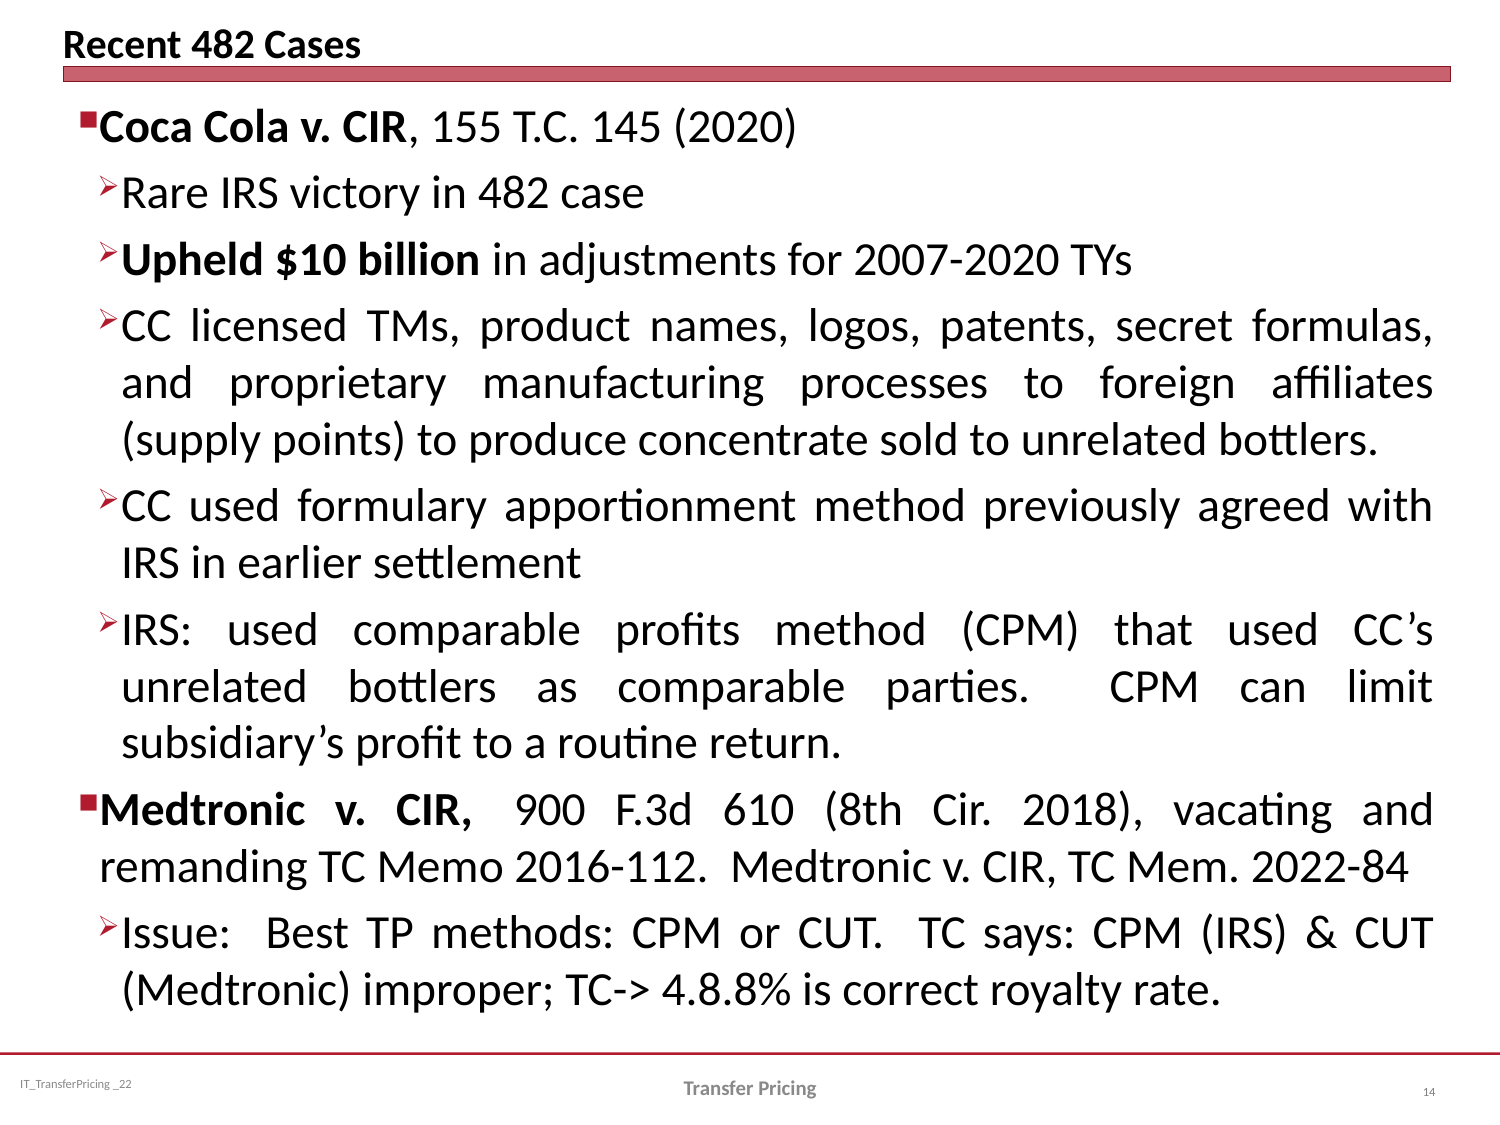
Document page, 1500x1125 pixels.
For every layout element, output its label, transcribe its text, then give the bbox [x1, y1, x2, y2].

footer Transfer Pricing [512, 1056, 988, 1117]
title Recent 482 Cases [62, 6, 1451, 67]
list Coca Cola v. CIR, 155 T.C. 145 (2020) Rare IRS victory in 482 case Upheld $10 billion in adjustments for 2007-2020 TYs CC licensed TMs, product names, logos, patents, secret formulas, and proprietary manufacturing processes to foreign affiliates (supply points) to produce concentrate sold to unrelated bottlers. CC used formulary apportionment method previously agreed with IRS in earlier settlement IRS: used comparable profits method (CPM) that used CC’s unrelated bottlers as comparable parties. CPM can limit subsidiary’s profit to a routine return. Medtronic v. CIR, 900 F.3d 610 (8th Cir. 2018), vacating and remanding TC Memo 2016-112. Medtronic v. CIR, TC Mem. 2022-84 Issue: Best TP methods: CPM or CUT. TC says: CPM (IRS) & CUT (Medtronic) improper; TC-> 4.8.8% is correct royalty rate. [63, 87, 1451, 1041]
slide_number 14 [1375, 1061, 1451, 1122]
